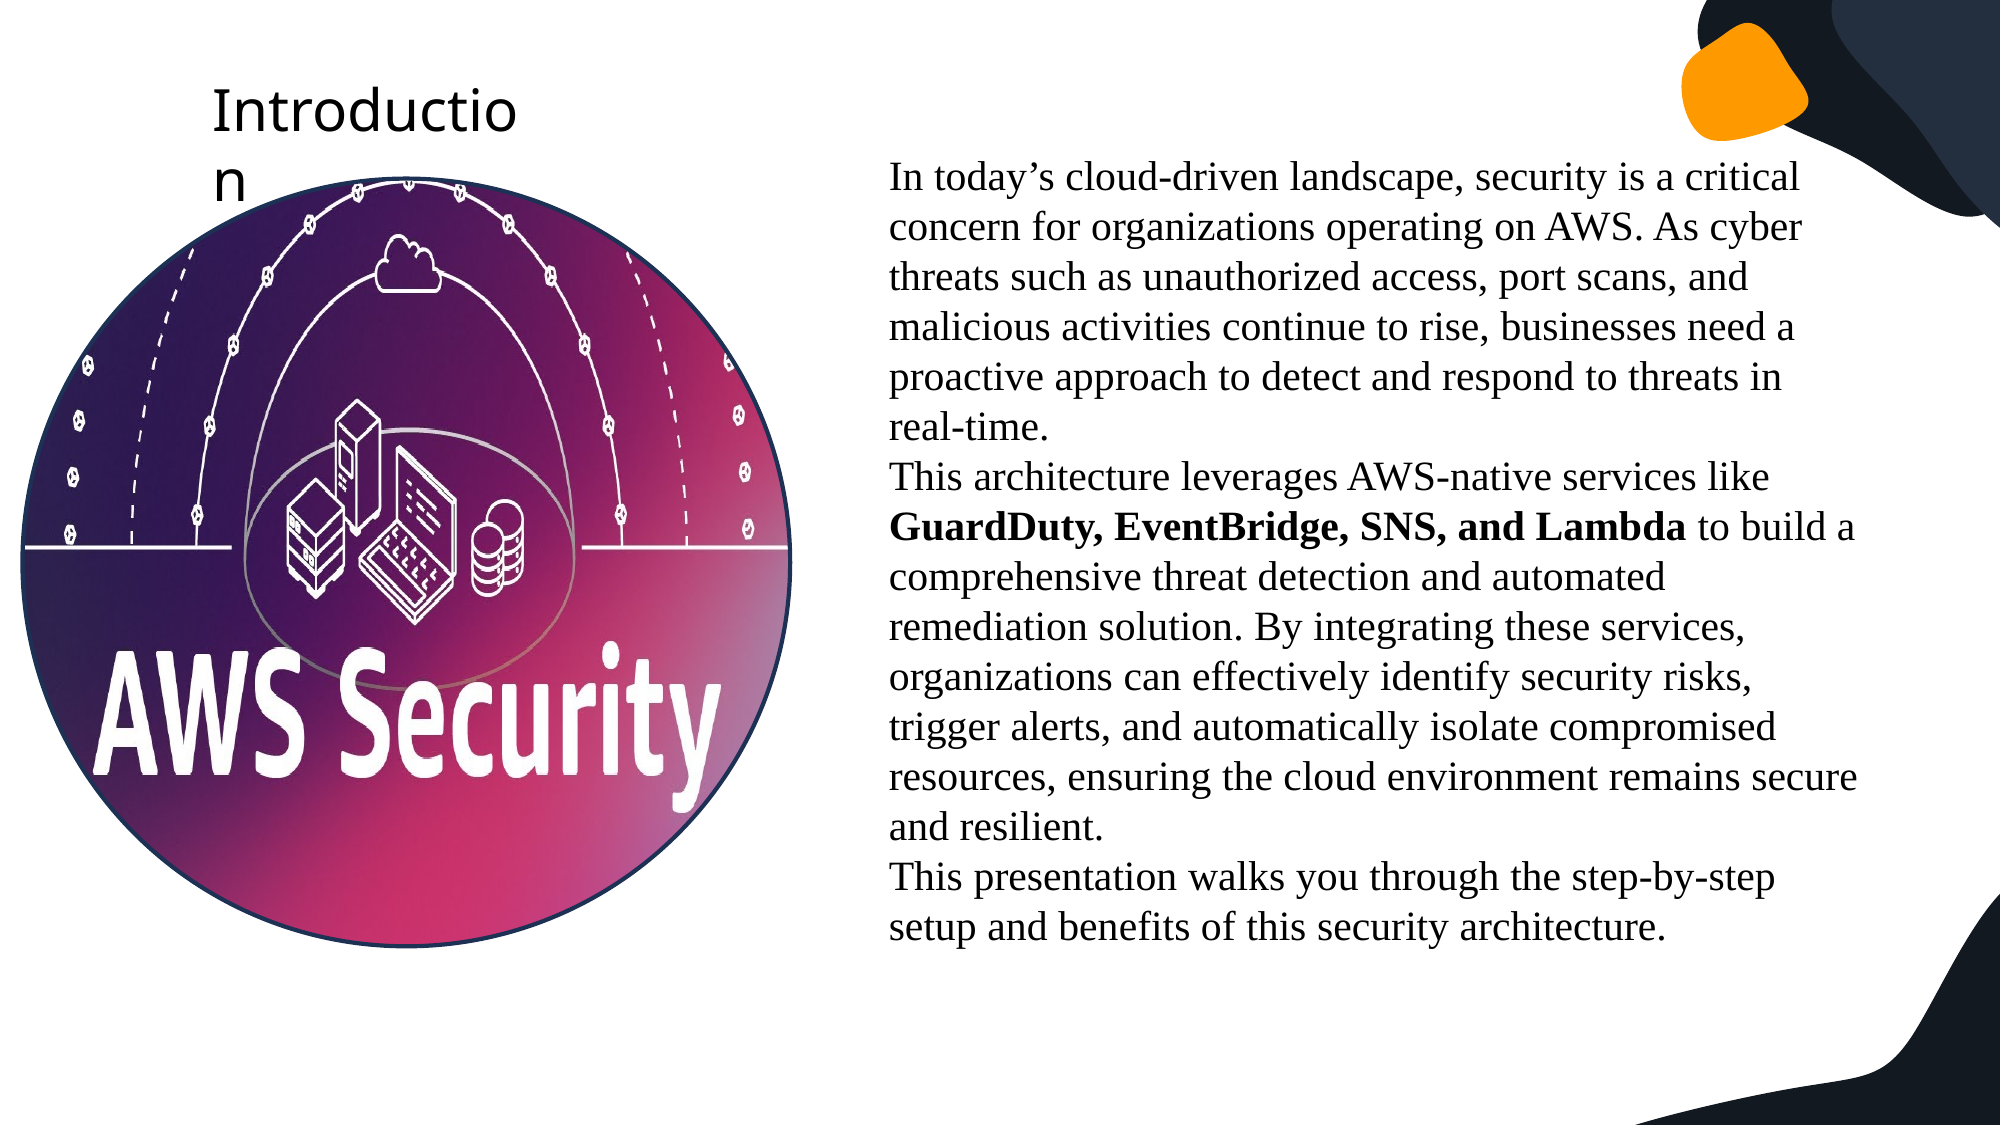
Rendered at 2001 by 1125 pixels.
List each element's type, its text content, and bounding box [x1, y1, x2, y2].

text_box [1635, 893, 2000, 1125]
text_box Introduction [197, 65, 564, 221]
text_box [1690, 0, 2000, 323]
text_box [20, 176, 793, 949]
text_box [1681, 67, 1685, 110]
text_box In today’s cloud-driven landscape, security is a critical concern for organizations operating on AWS. As cyber threats such as unauthorized access, port scans, and malicious activities continue to rise, businesses need a proactive approach to detect and respond to threats in real-time. This architecture leverages AWS-native services like GuardDuty, EventBridge, SNS, and Lambda to build a comprehensive threat detection and automated remediation solution. By integrating these services, organizations can effectively identify security risks, trigger alerts, and automatically isolate compromised resources, ensuring the cloud environment remains secure and resilient. This presentation walks you through the step-by-step setup and benefits of this security architecture. [873, 141, 1878, 957]
